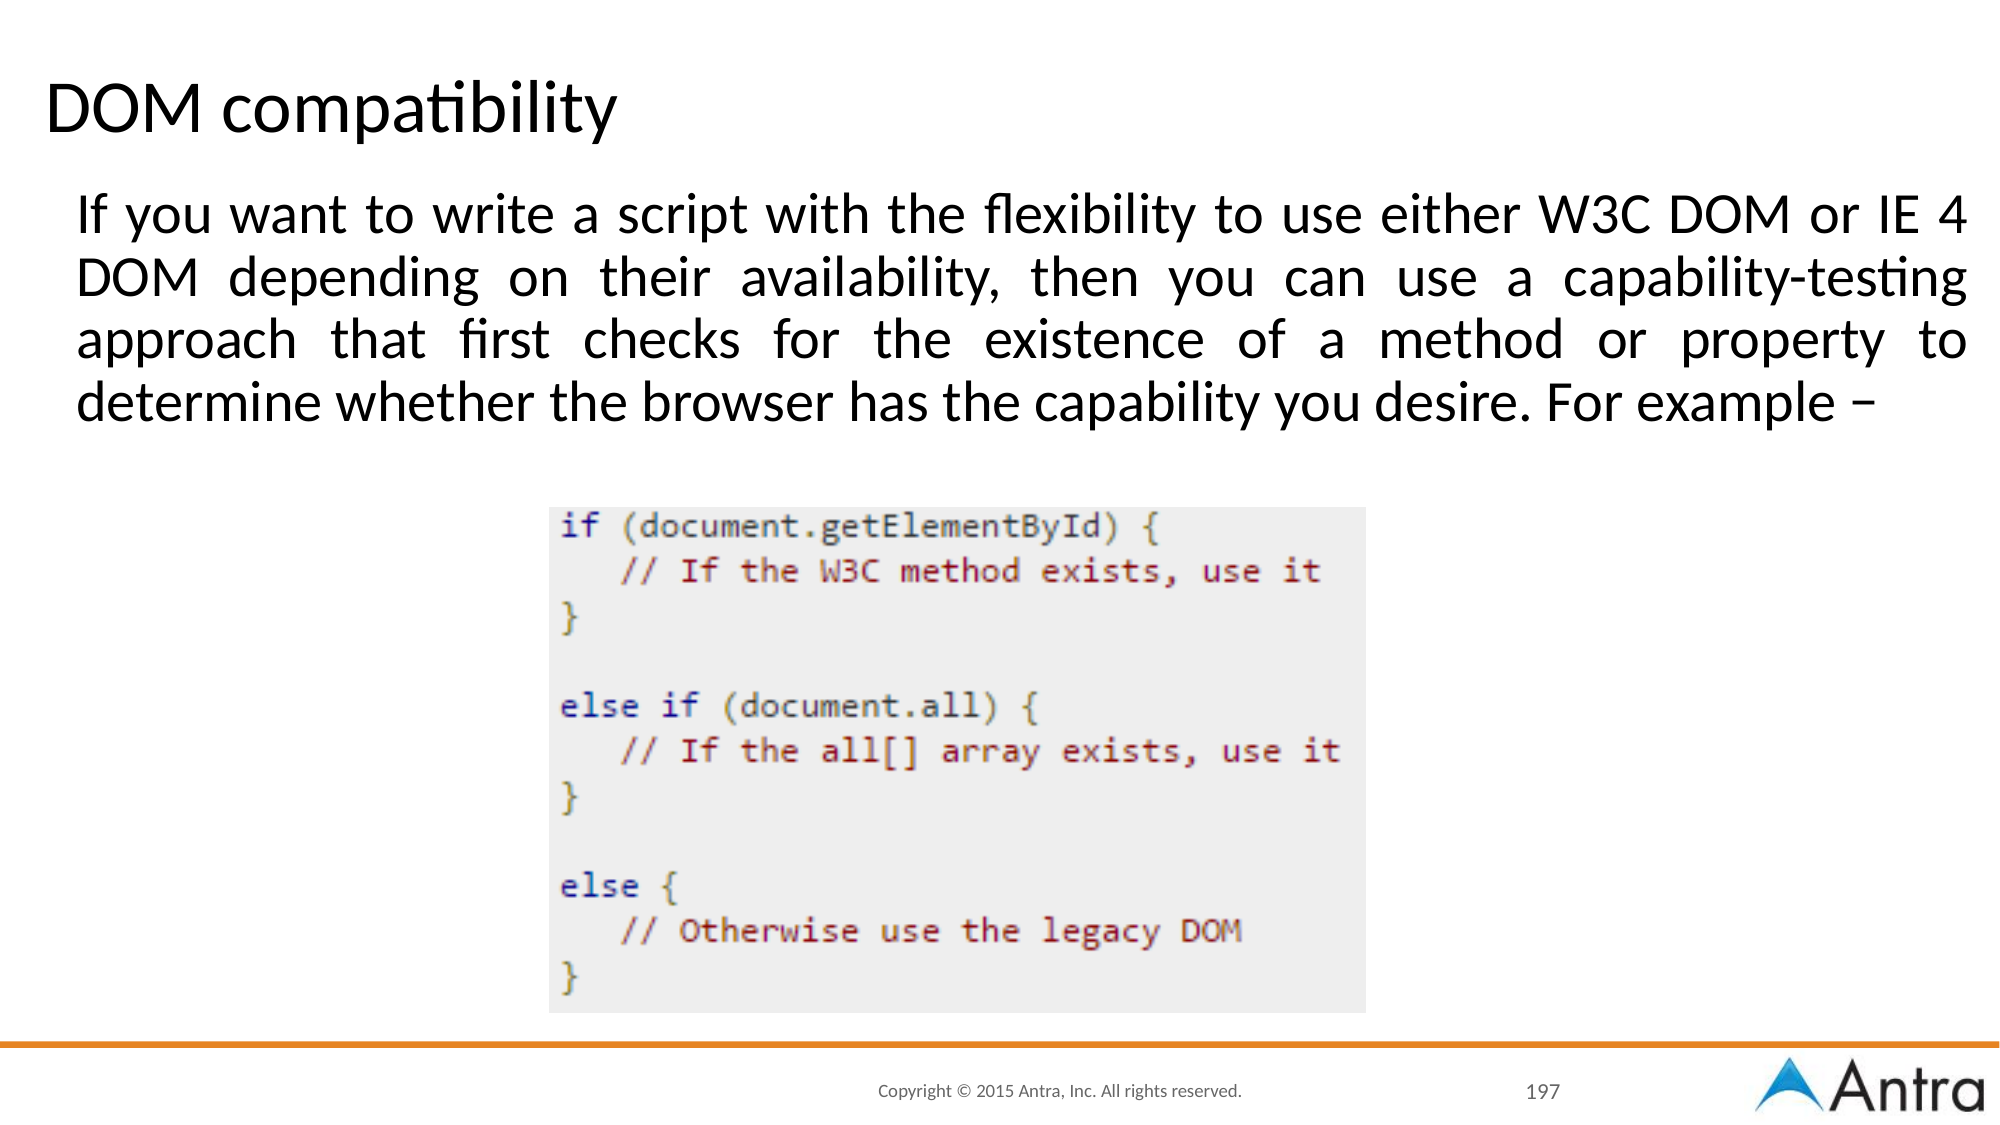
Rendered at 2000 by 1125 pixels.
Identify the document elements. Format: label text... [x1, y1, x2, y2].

picture [1744, 1048, 1994, 1122]
title DOM compatibility [44, 50, 1870, 148]
picture [548, 507, 1366, 1013]
slide_number ‹#› [1498, 1075, 1561, 1106]
list If you want to write a script with the flexibility to use either W3C DOM or IE 4 DOM depending on their availability, then you can use a capability-testing approach that first checks for the existence of a method or property to determine whether the browser has the capability you desire. For example − [75, 182, 1970, 833]
